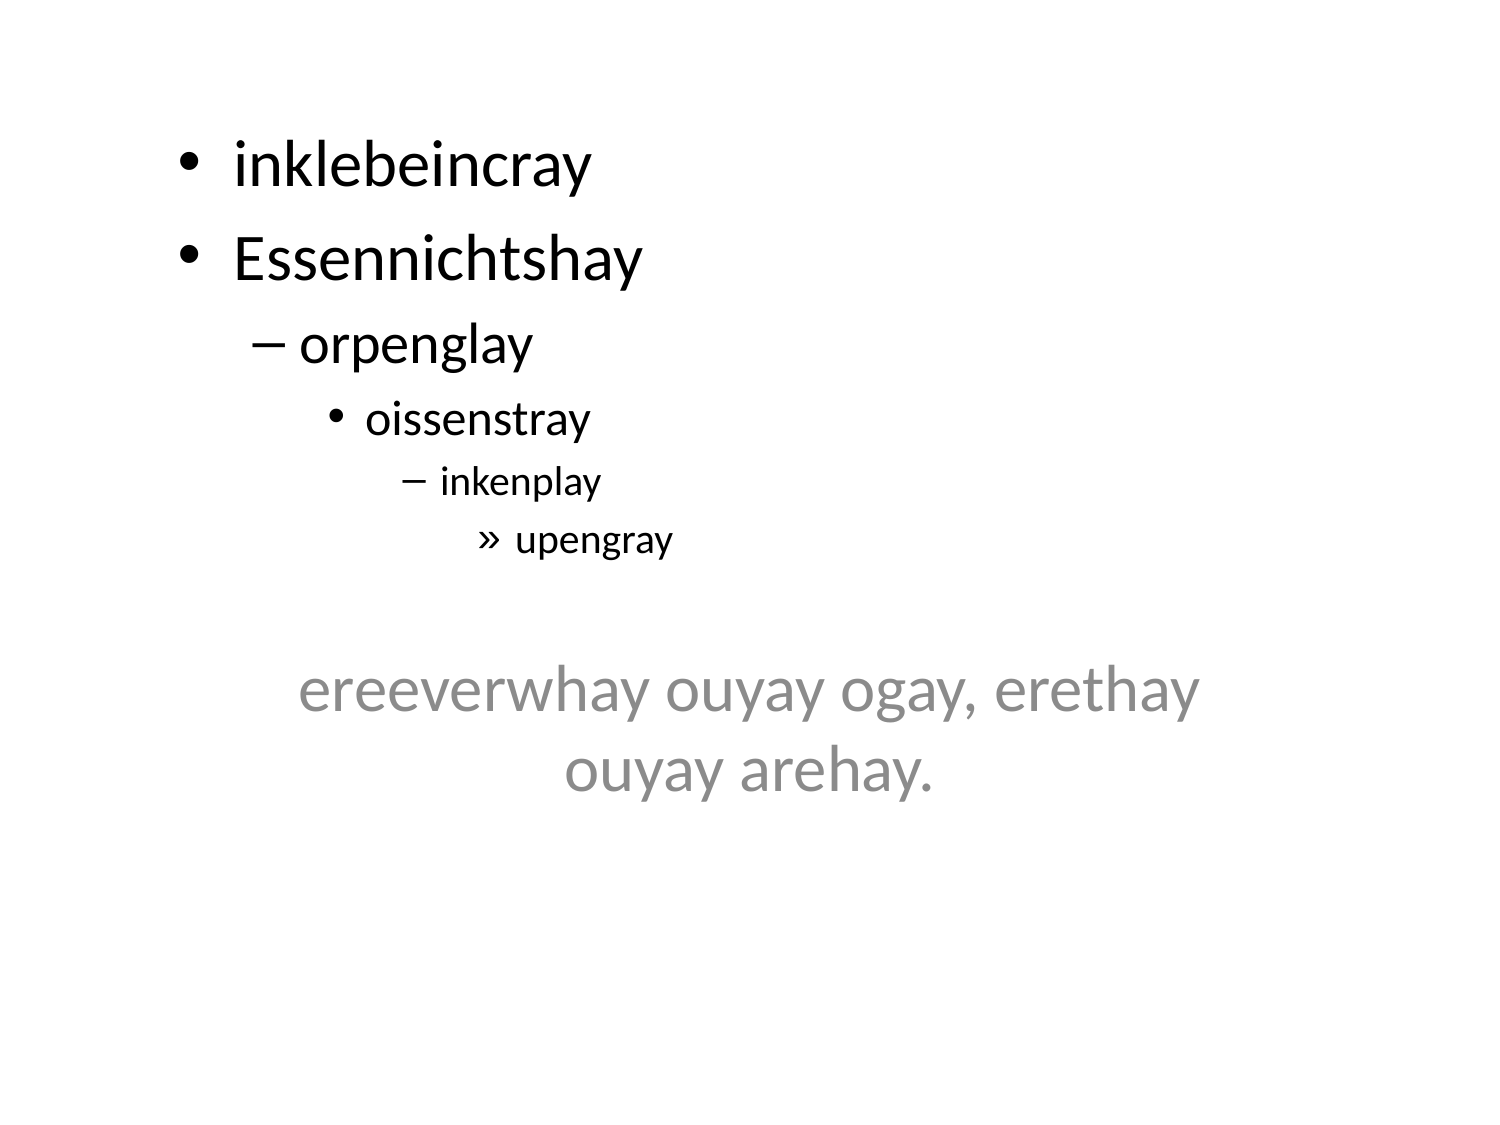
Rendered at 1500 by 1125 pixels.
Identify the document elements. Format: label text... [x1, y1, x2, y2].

list inklebeincray Essennichtshay orpenglay oissenstray inkenplay upengray [162, 112, 800, 575]
subtitle ereeverwhay ouyay ogay, erethay ouyay arehay. [225, 637, 1275, 925]
